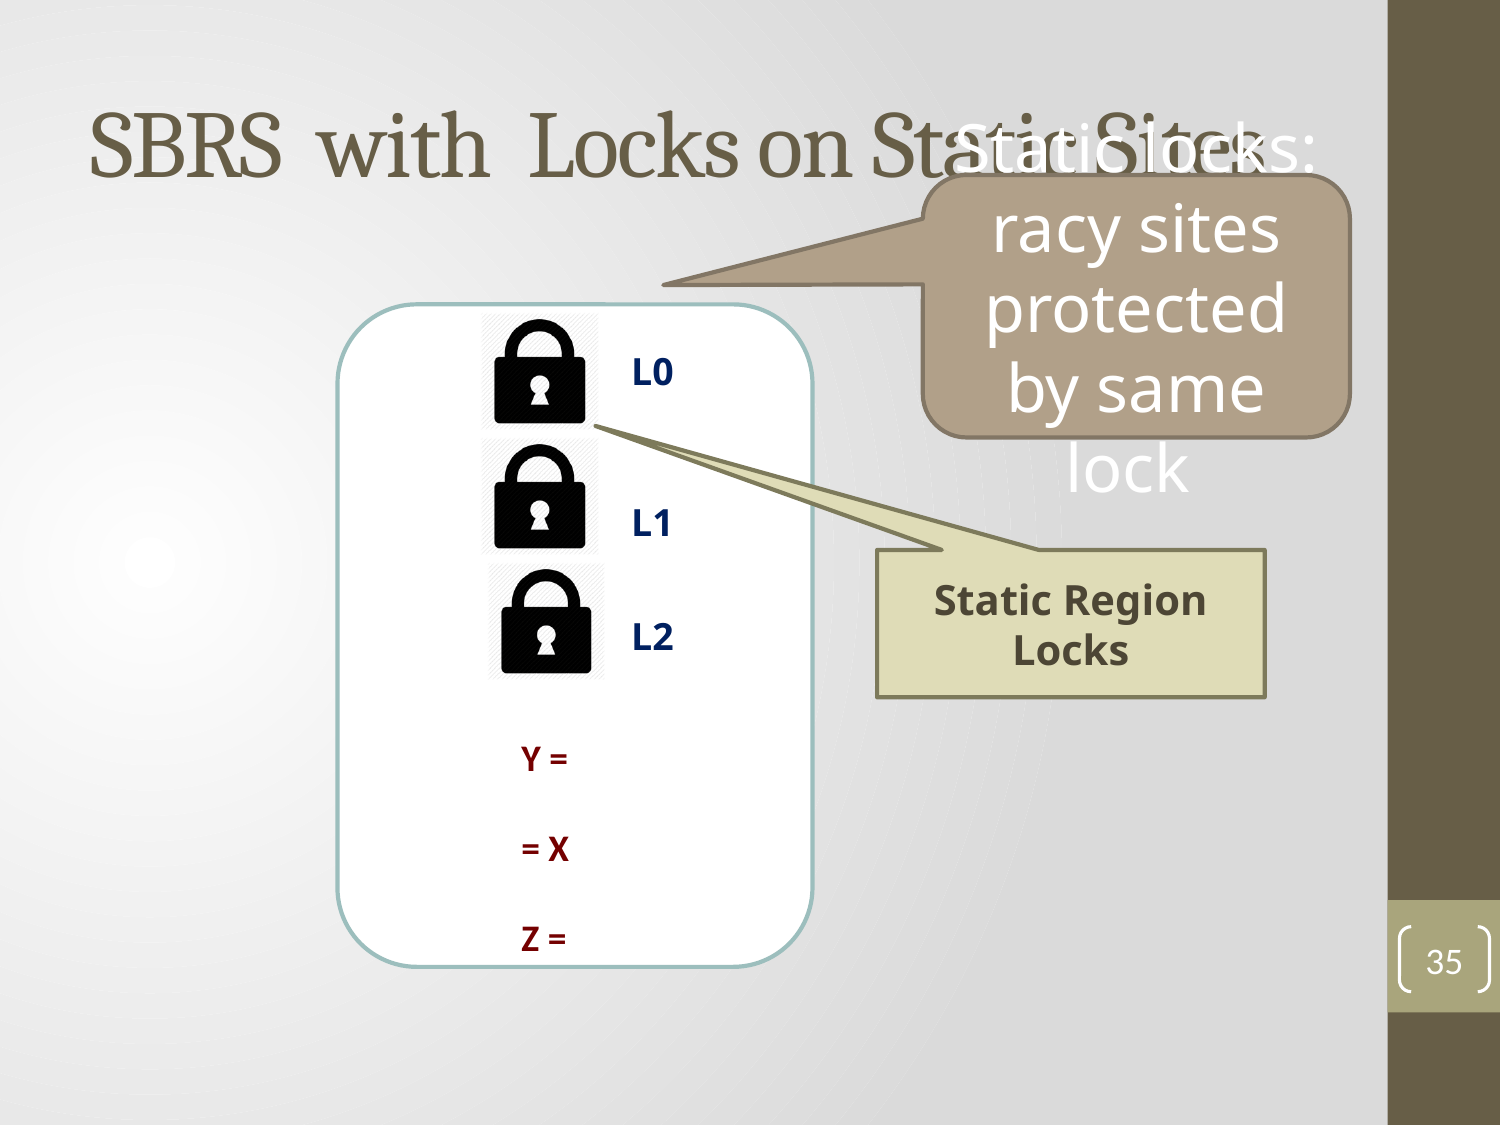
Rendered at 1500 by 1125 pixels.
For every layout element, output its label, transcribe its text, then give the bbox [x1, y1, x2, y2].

picture [480, 436, 599, 556]
text_box [335, 333, 815, 969]
slide_number 35 [1397, 925, 1492, 994]
text_box L0 [615, 340, 698, 402]
text_box Y = = X Z = [506, 681, 726, 966]
text_box L2 [616, 604, 698, 666]
text_box [507, 302, 815, 484]
text_box Static Region Locks [607, 427, 1267, 700]
text_box [25, 0, 507, 333]
text_box Static locks: racy sites protected by same lock [661, 172, 1353, 440]
picture [480, 311, 599, 431]
picture [486, 561, 606, 681]
text_box L1 [615, 491, 698, 553]
title SBRS with Locks on Static Sites [507, 45, 1325, 233]
